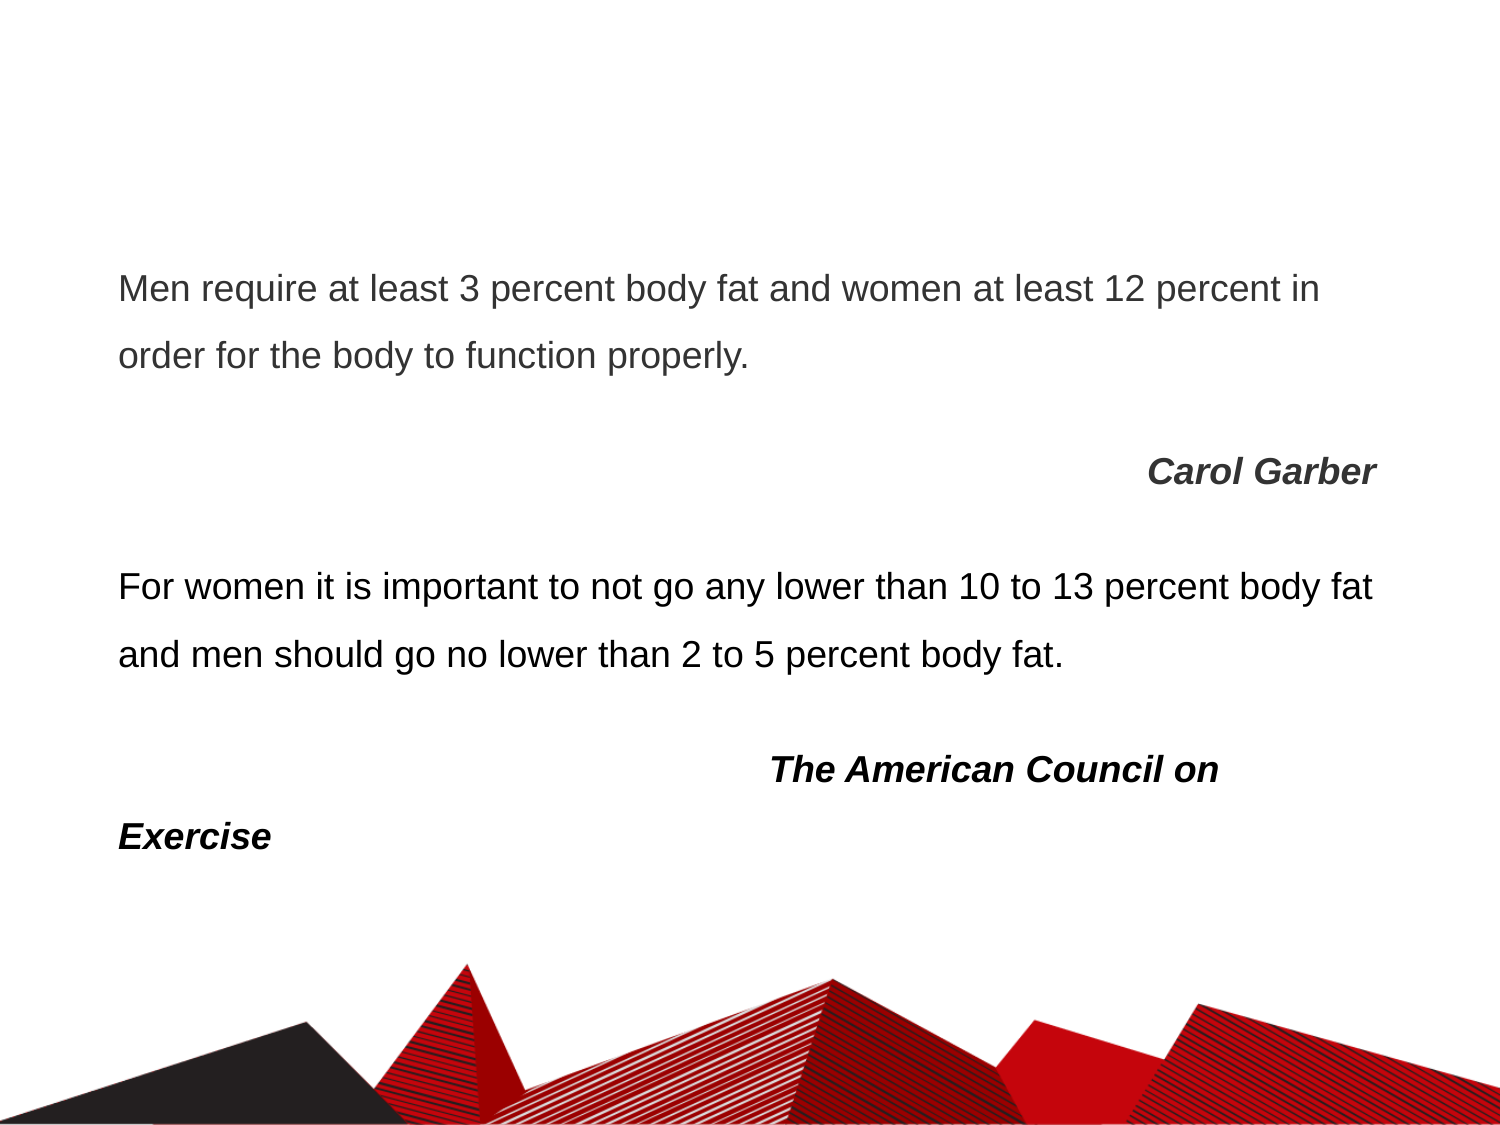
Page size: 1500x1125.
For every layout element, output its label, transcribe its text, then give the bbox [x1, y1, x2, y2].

list Men require at least 3 percent body fat and women at least 12 percent in order for the body to function properly. Carol Garber For women it is important to not go any lower than 10 to 13 percent body fat and men should go no lower than 2 to 5 percent body fat. The American Council on Exercise [103, 226, 1397, 857]
picture [0, 0, 1500, 1125]
